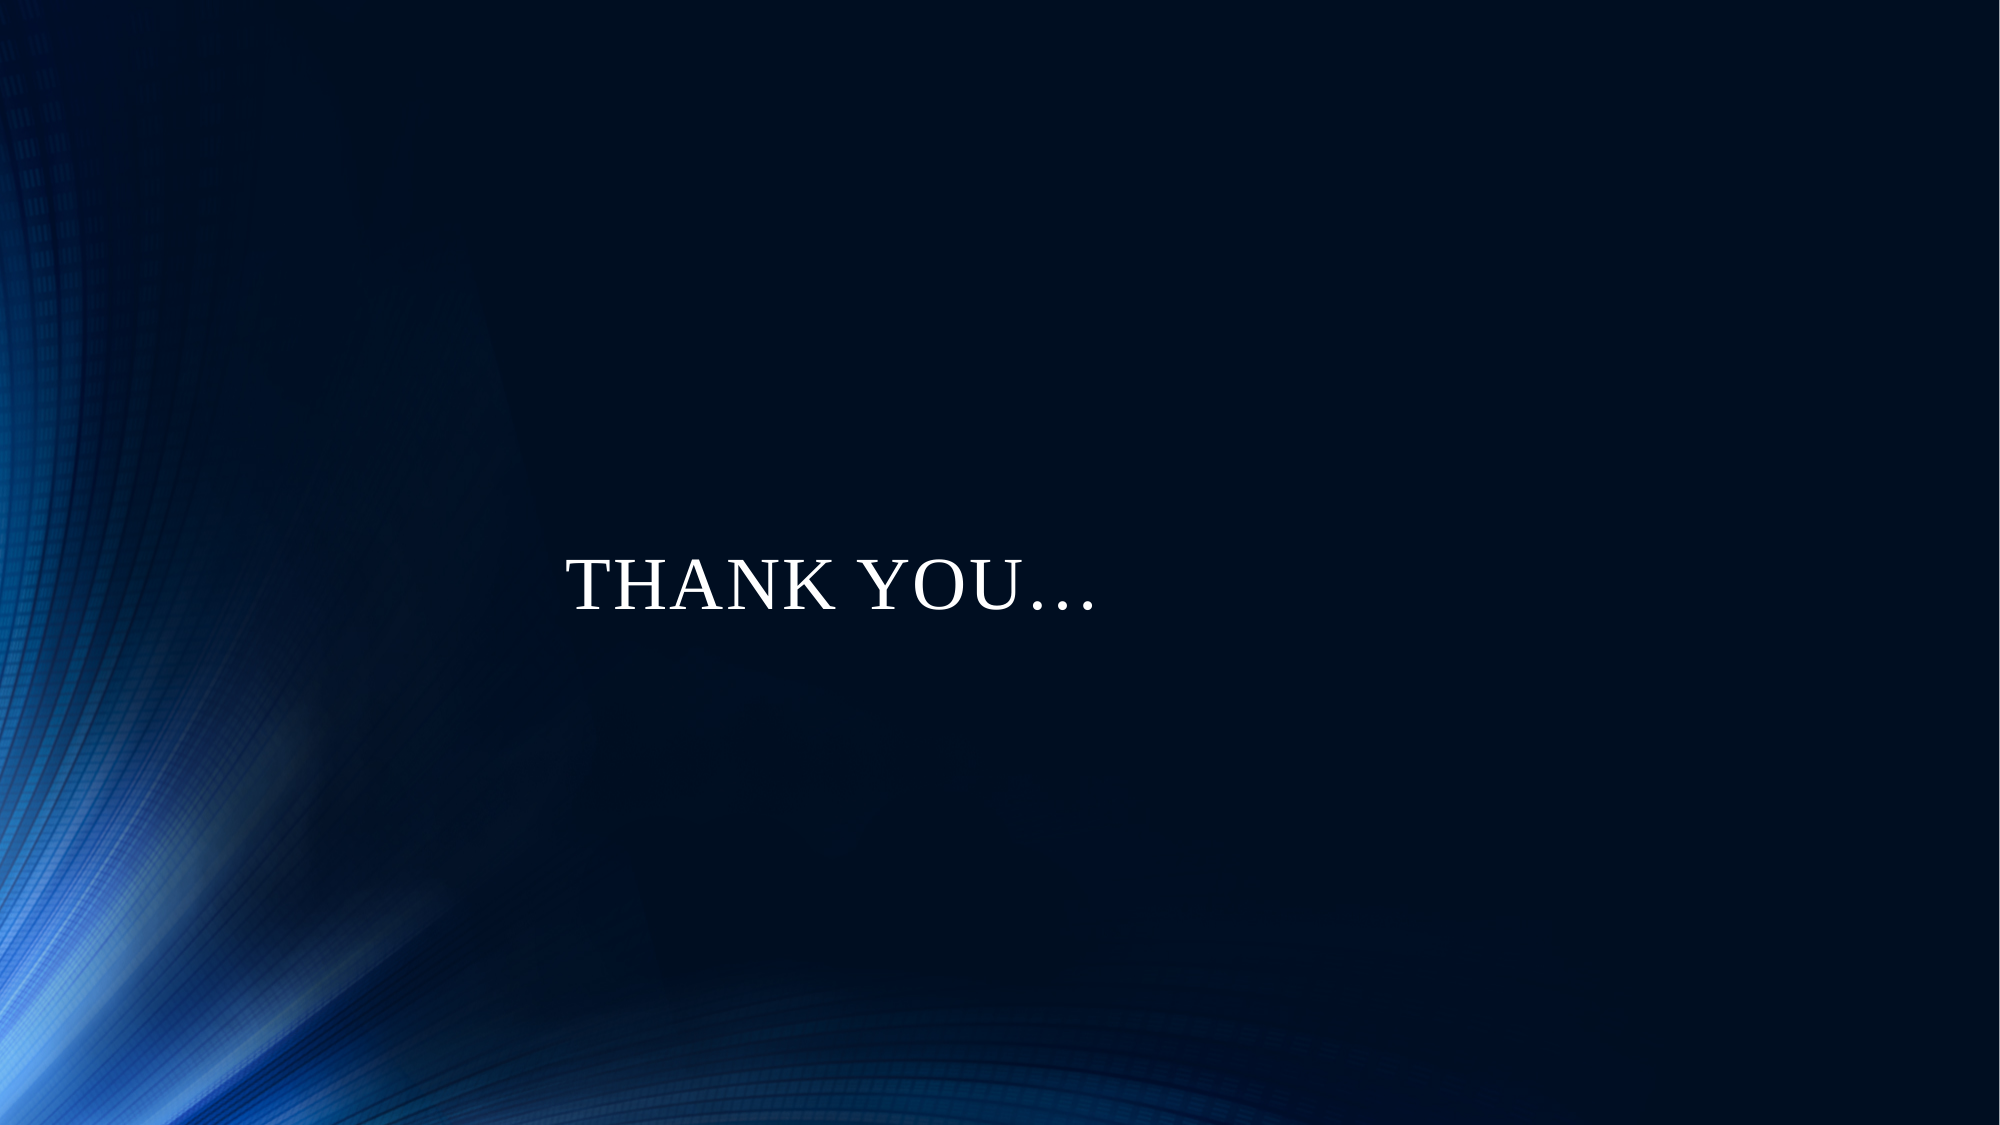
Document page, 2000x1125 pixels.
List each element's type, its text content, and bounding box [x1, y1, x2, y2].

picture [0, 0, 2000, 1125]
title THANK YOU… [550, 397, 1750, 634]
